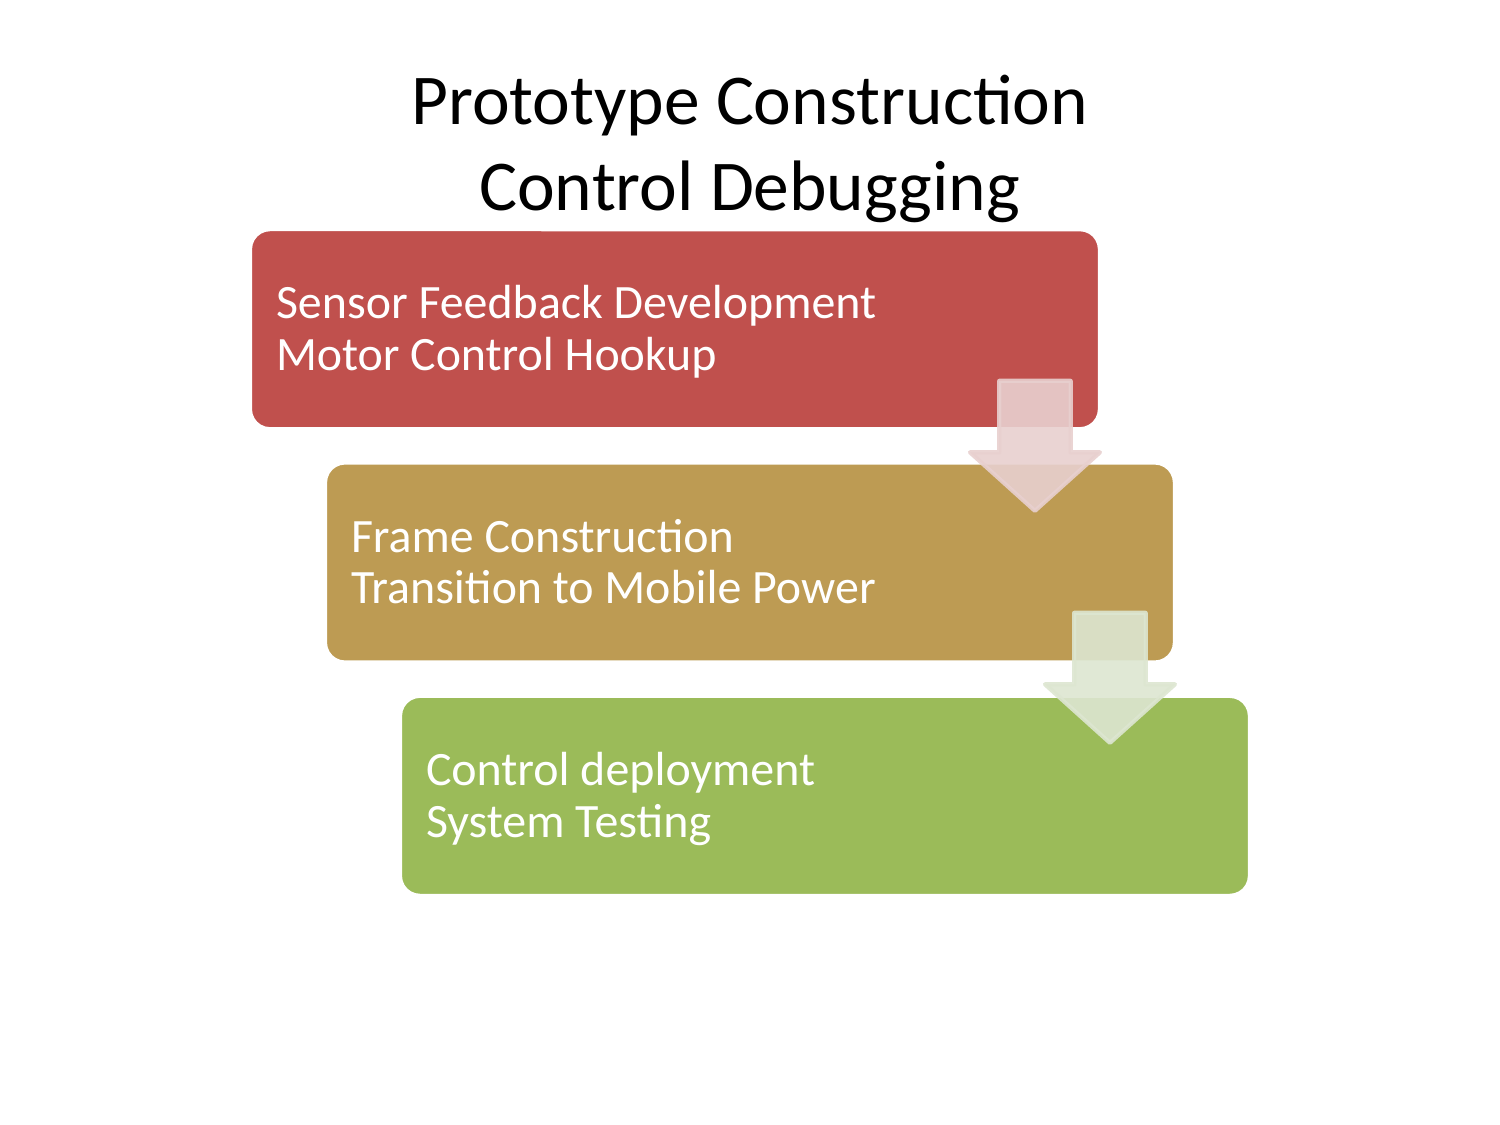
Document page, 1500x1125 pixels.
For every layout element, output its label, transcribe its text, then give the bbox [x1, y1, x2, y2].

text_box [249, 228, 1251, 897]
title Prototype Construction Control Debugging [75, 45, 1425, 233]
